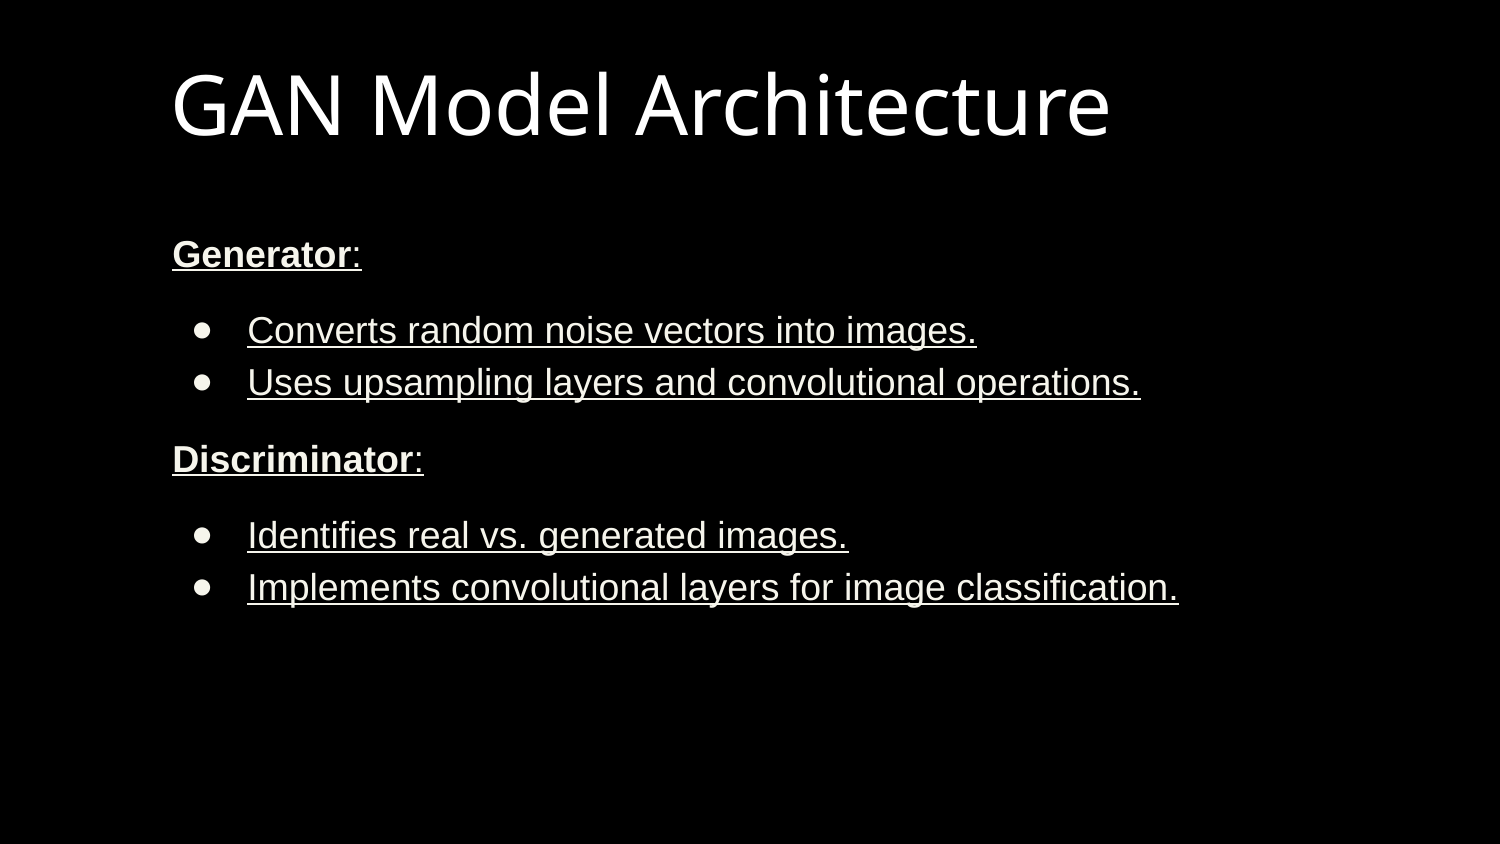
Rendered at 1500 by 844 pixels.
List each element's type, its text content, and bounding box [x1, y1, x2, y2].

title GAN Model Architecture [155, 36, 1327, 215]
subtitle Generator: Converts random noise vectors into images. Uses upsampling layers and convolutional operations. Discriminator: Identifies real vs. generated images. Implements convolutional layers for image classification. [157, 214, 1329, 747]
